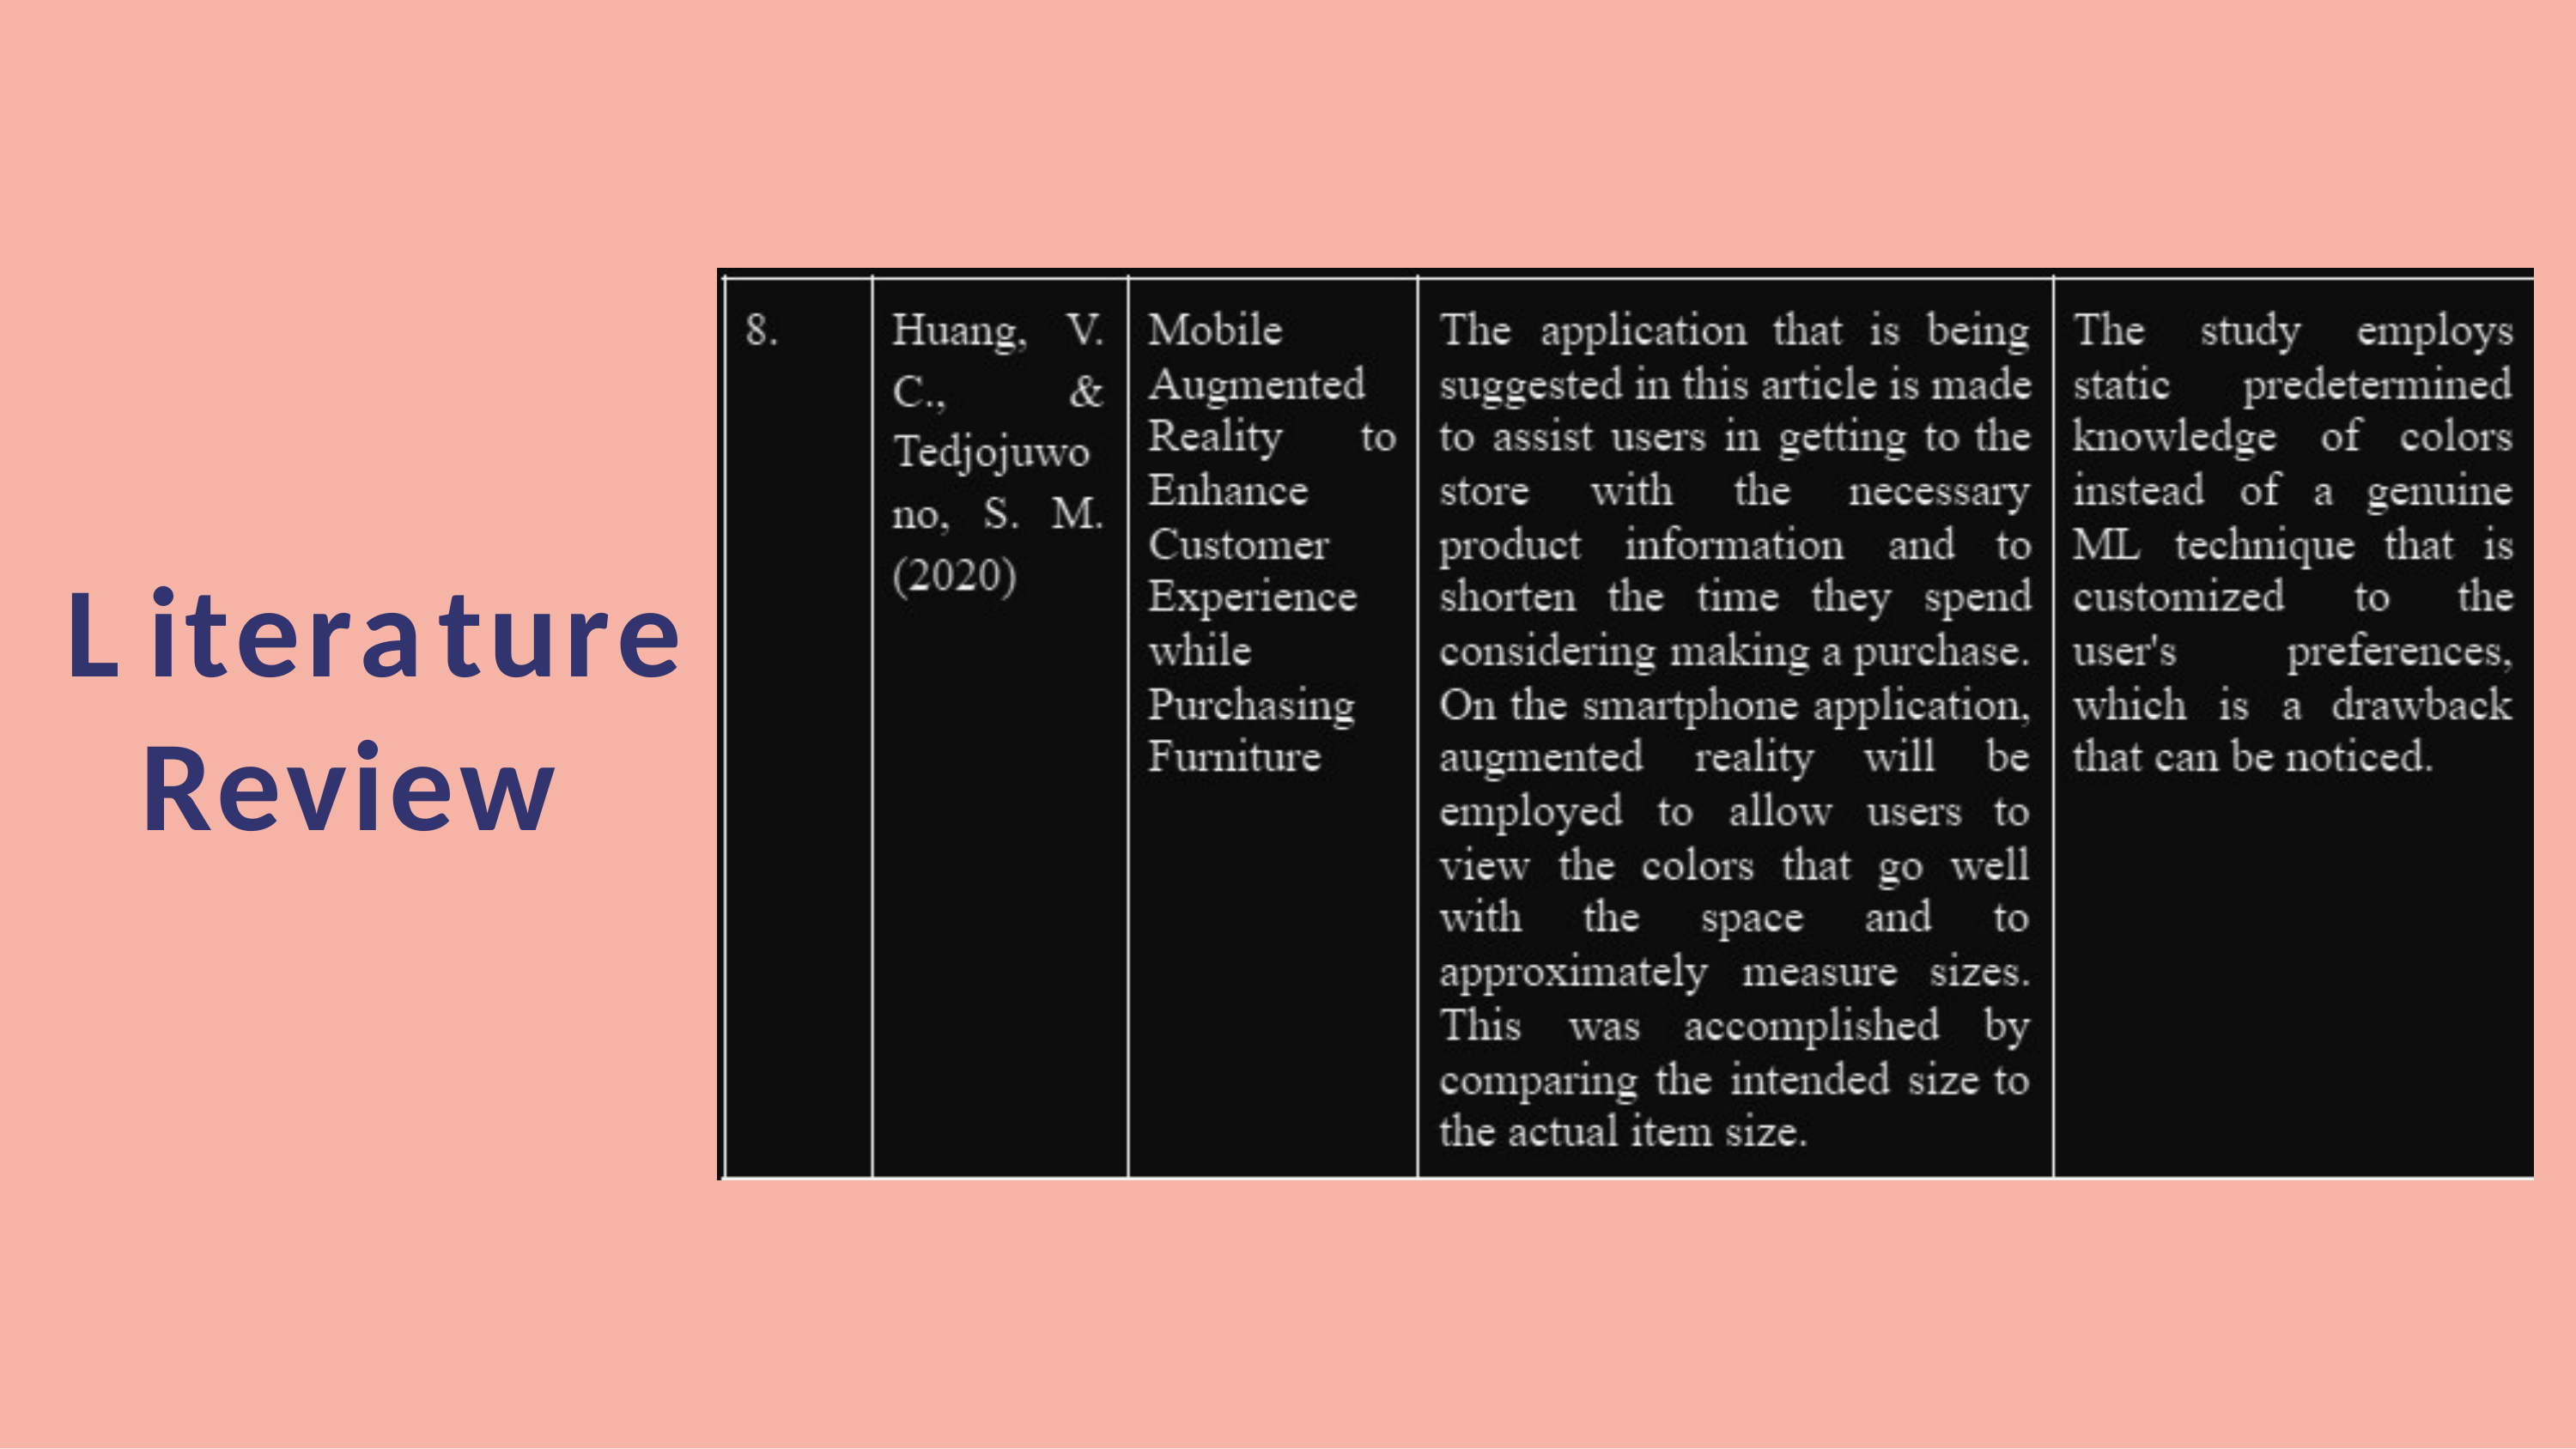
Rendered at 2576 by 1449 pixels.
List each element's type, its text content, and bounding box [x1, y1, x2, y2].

title Literature Review [64, 544, 691, 857]
picture [717, 268, 2535, 1181]
